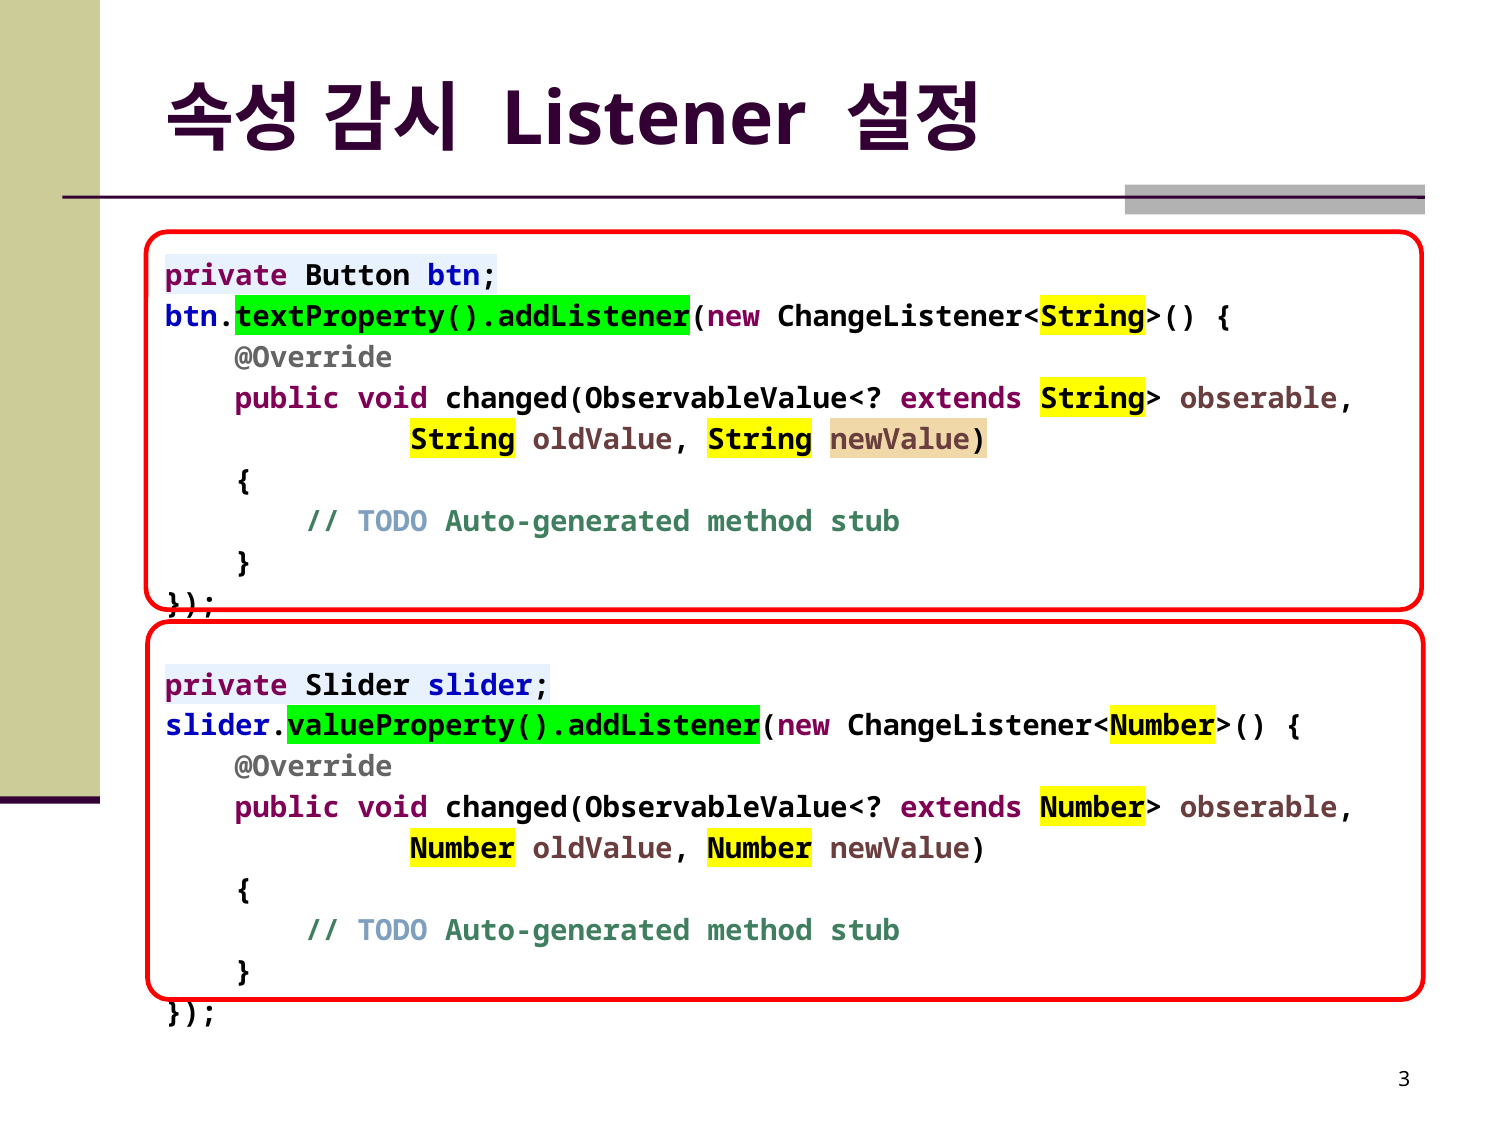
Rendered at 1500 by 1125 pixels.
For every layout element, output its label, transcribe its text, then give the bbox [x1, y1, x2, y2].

slide_number 3 [1112, 1058, 1426, 1101]
list private Button btn; btn.textProperty().addListener(new ChangeListener<String>() { @Override public void changed(ObservableValue<? extends String> obserable, String oldValue, String newValue) { // TODO Auto-generated method stub } }); private Slider slider; slider.valueProperty().addListener(new ChangeListener<Number>() { @Override public void changed(ObservableValue<? extends Number> obserable, Number oldValue, Number newValue) { // TODO Auto-generated method stub } }); [149, 207, 1426, 1048]
title 속성 감시 Listener 설정 [149, 45, 1426, 185]
text_box [145, 231, 1422, 610]
text_box [147, 621, 1424, 1000]
